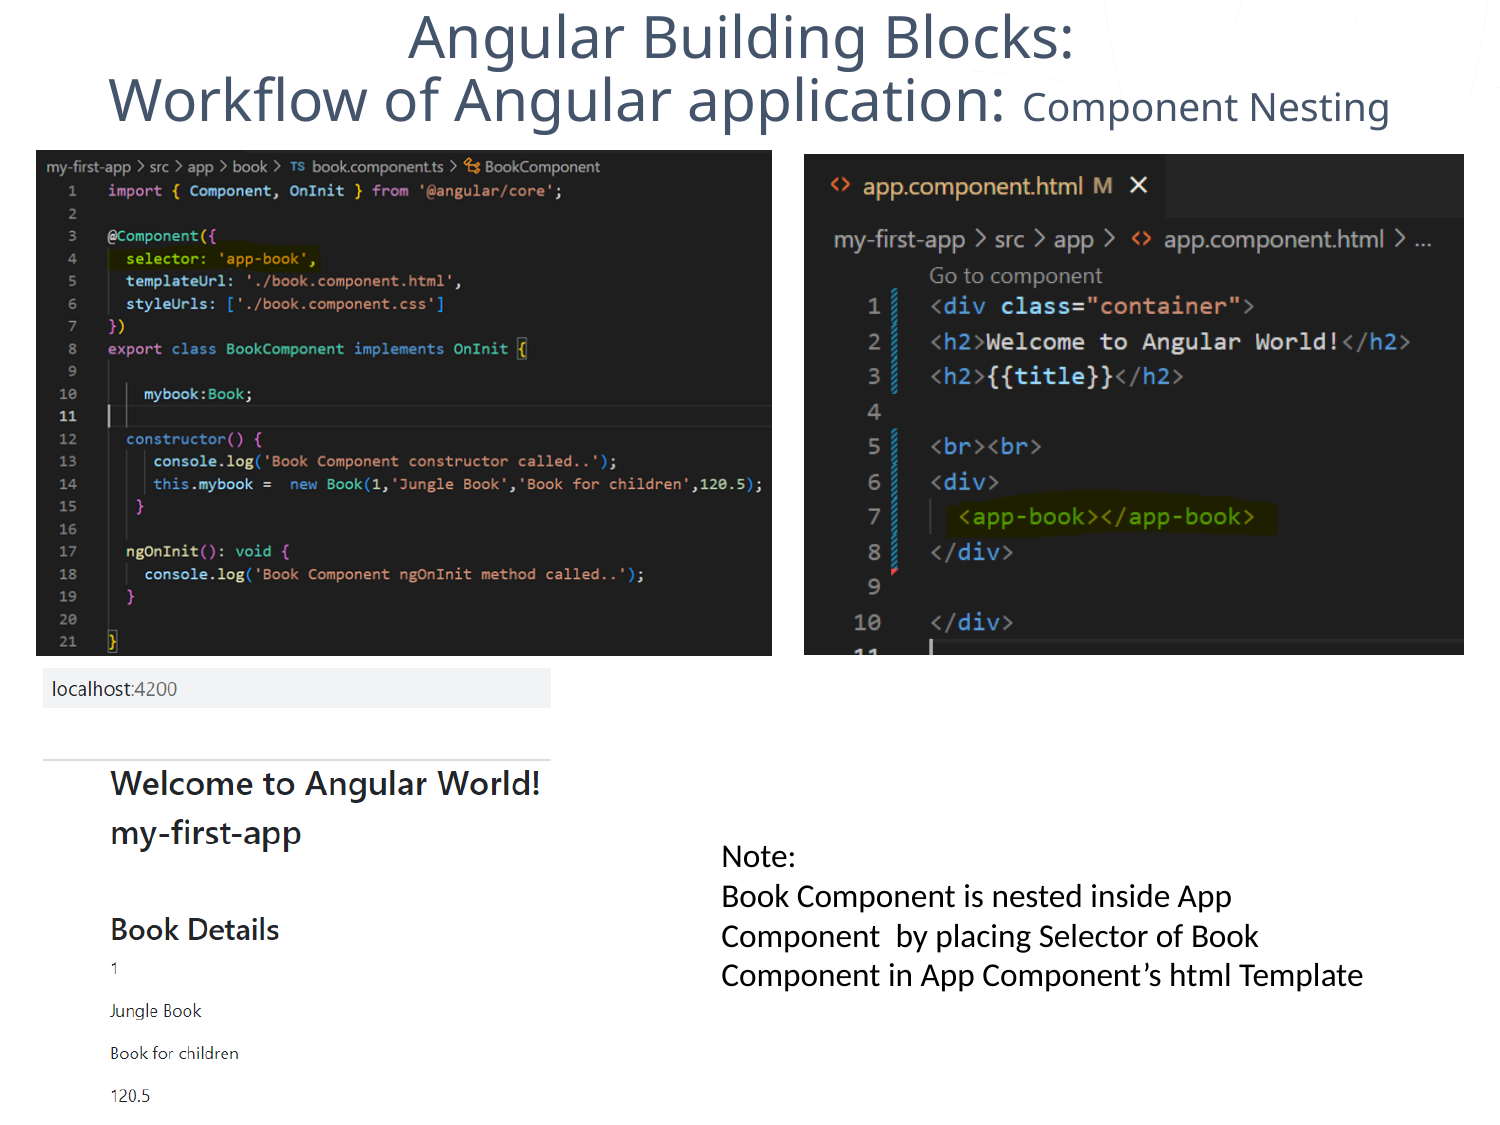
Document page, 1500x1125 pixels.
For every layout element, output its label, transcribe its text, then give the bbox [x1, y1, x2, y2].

title Angular Building Blocks: Workflow of Angular application: Component Nesting [0, 0, 1500, 143]
picture [43, 666, 551, 1125]
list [36, 150, 772, 656]
picture [803, 143, 1500, 655]
text_box Note: Book Component is nested inside App Component by placing Selector of Book Component in App Component’s html Template [706, 826, 1406, 1001]
